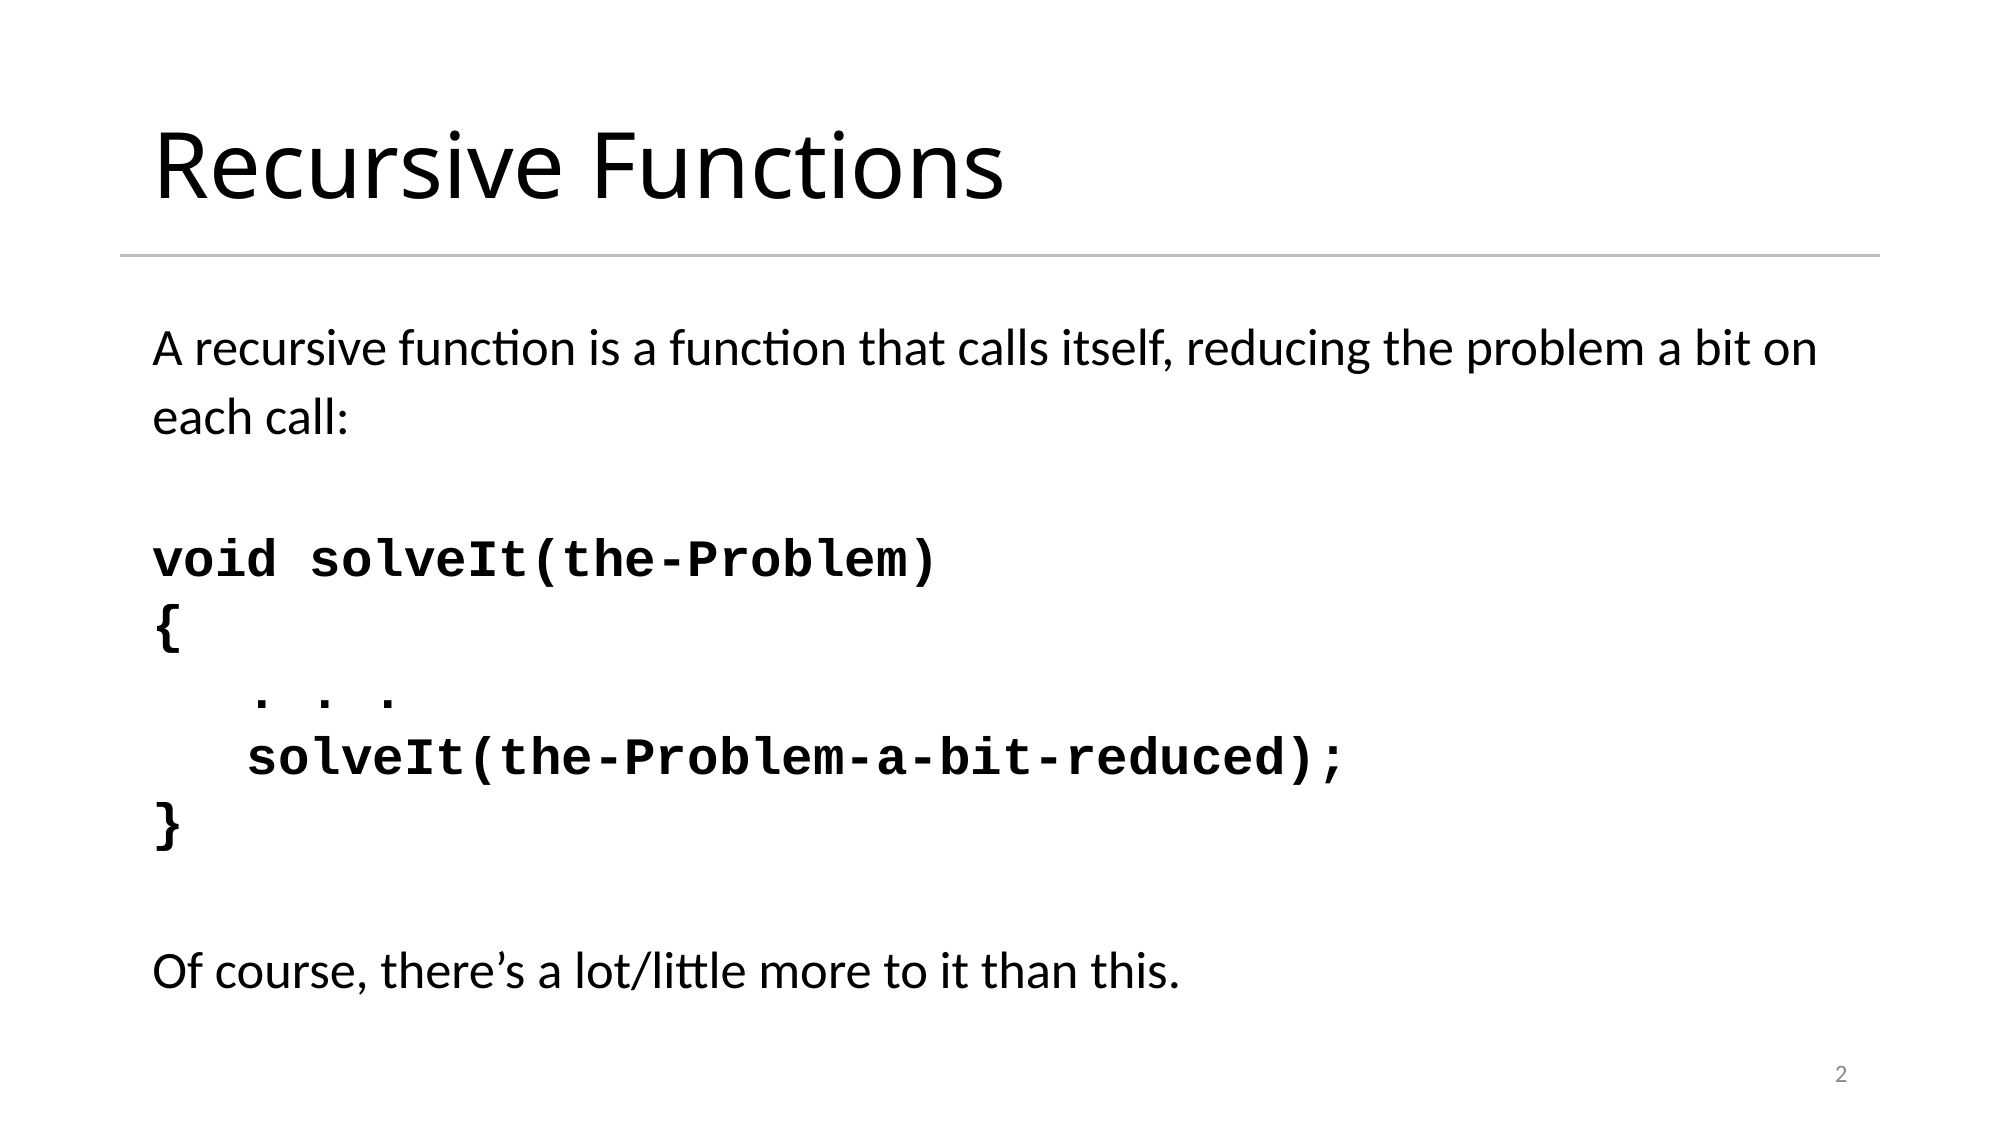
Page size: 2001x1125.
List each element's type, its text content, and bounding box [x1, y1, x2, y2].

title Recursive Functions [137, 59, 1863, 278]
slide_number 2 [1412, 1042, 1863, 1103]
list A recursive function is a function that calls itself, reducing the problem a bit on each call: void solveIt(the-Problem) { . . . solveIt(the-Problem-a-bit-reduced); } Of course, there’s a lot/little more to it than this. [137, 299, 1863, 1014]
